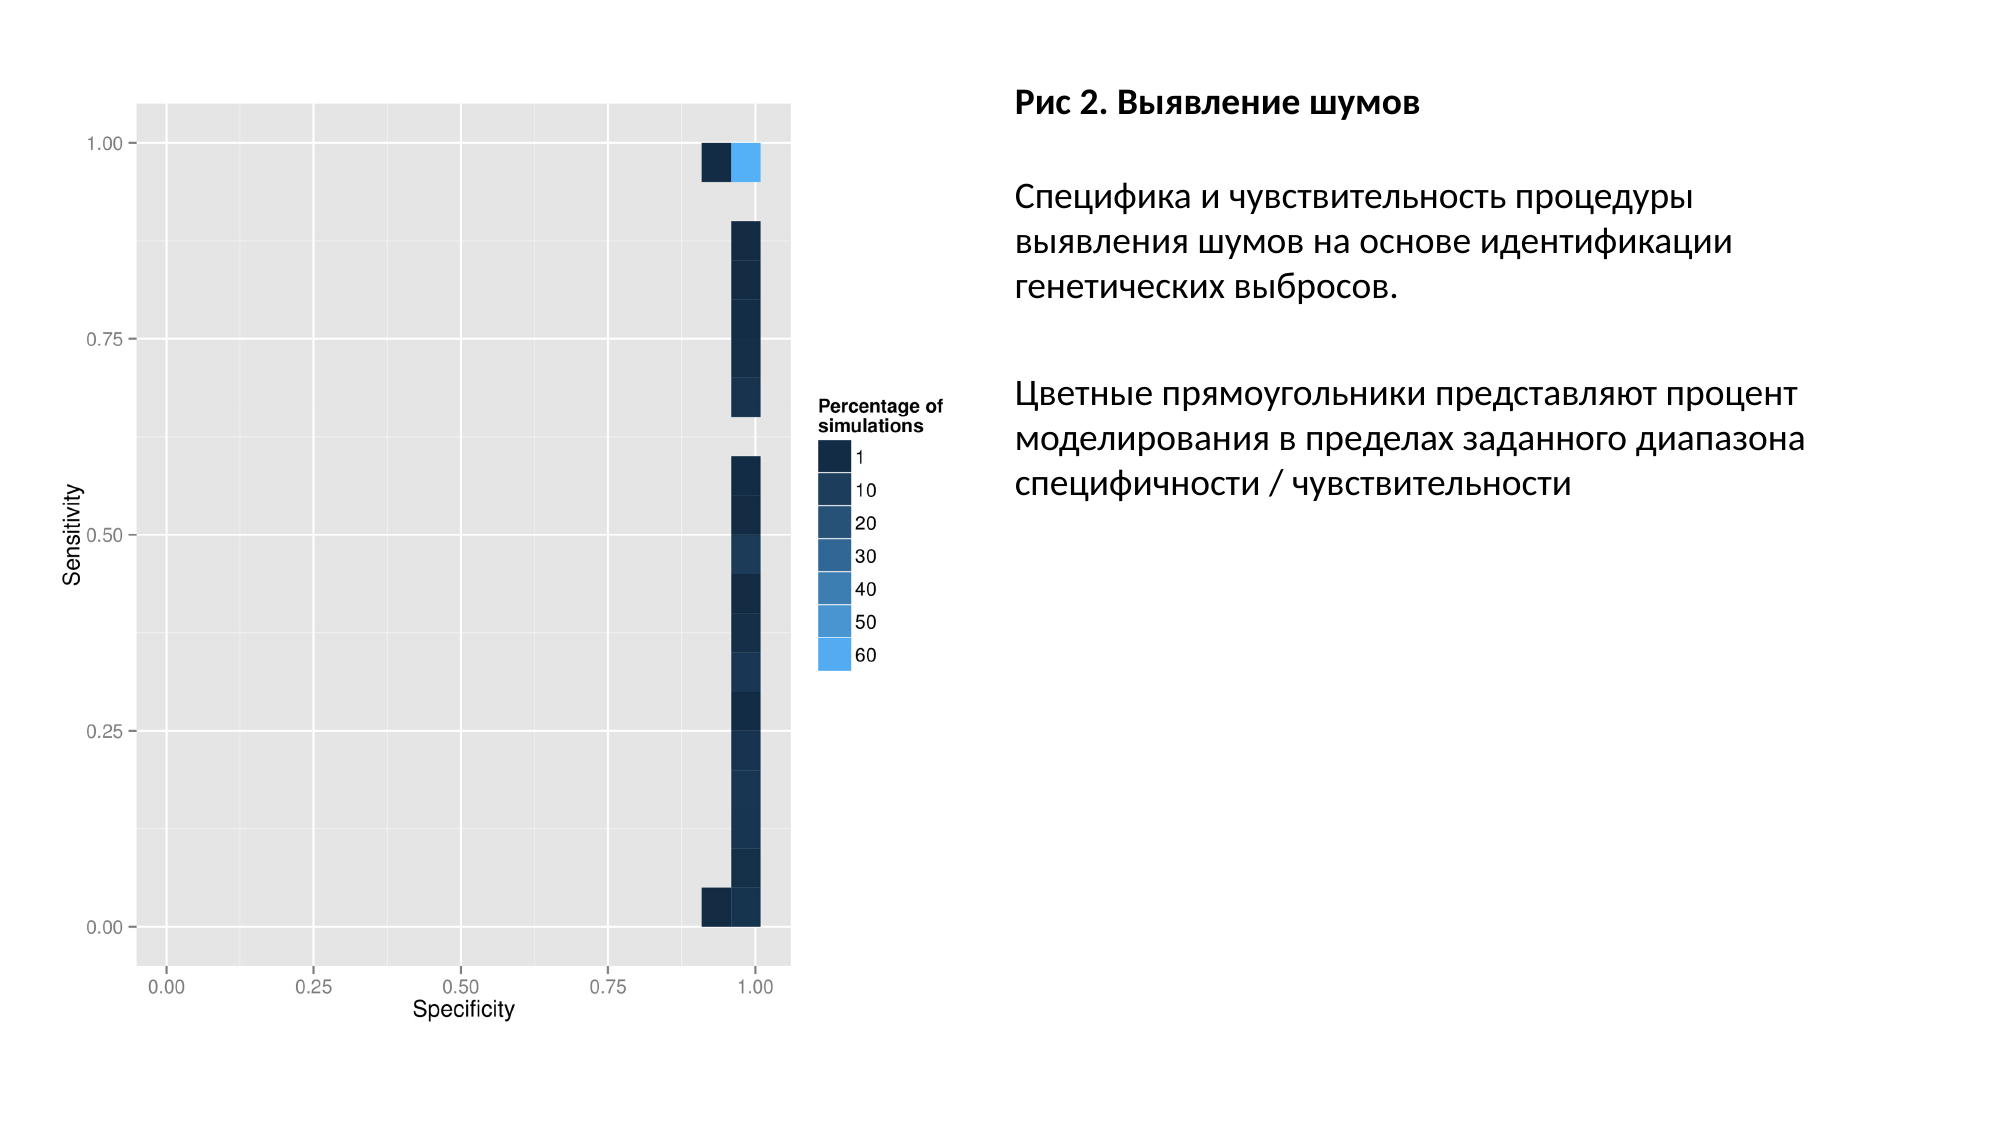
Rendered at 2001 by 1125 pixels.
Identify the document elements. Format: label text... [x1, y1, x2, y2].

text_box Рис 2. Выявление шумов Специфика и чувствительность процедуры выявления шумов на основе идентификации генетических выбросов. Цветные прямоугольники представляют процент моделирования в пределах заданного диапазона специфичности / чувствительности [999, 69, 1863, 511]
picture [57, 99, 948, 1026]
